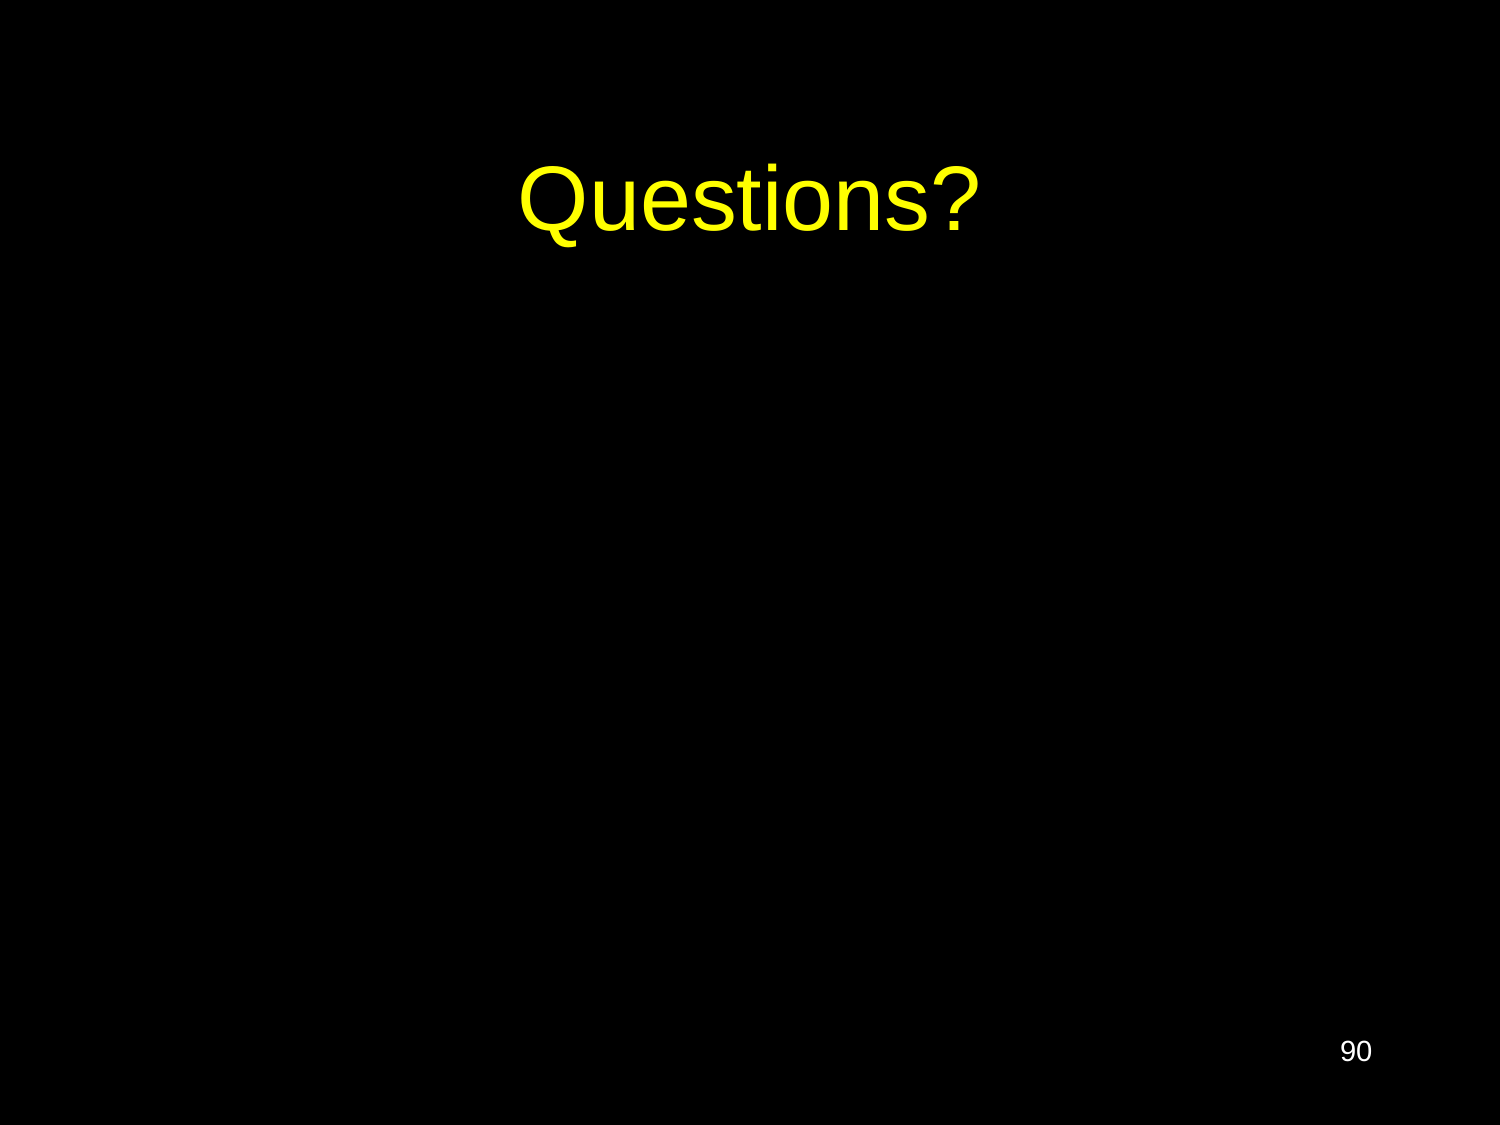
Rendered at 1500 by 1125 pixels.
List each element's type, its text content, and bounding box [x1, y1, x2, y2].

title Questions? [112, 99, 1388, 288]
slide_number 90 [1074, 1024, 1388, 1101]
